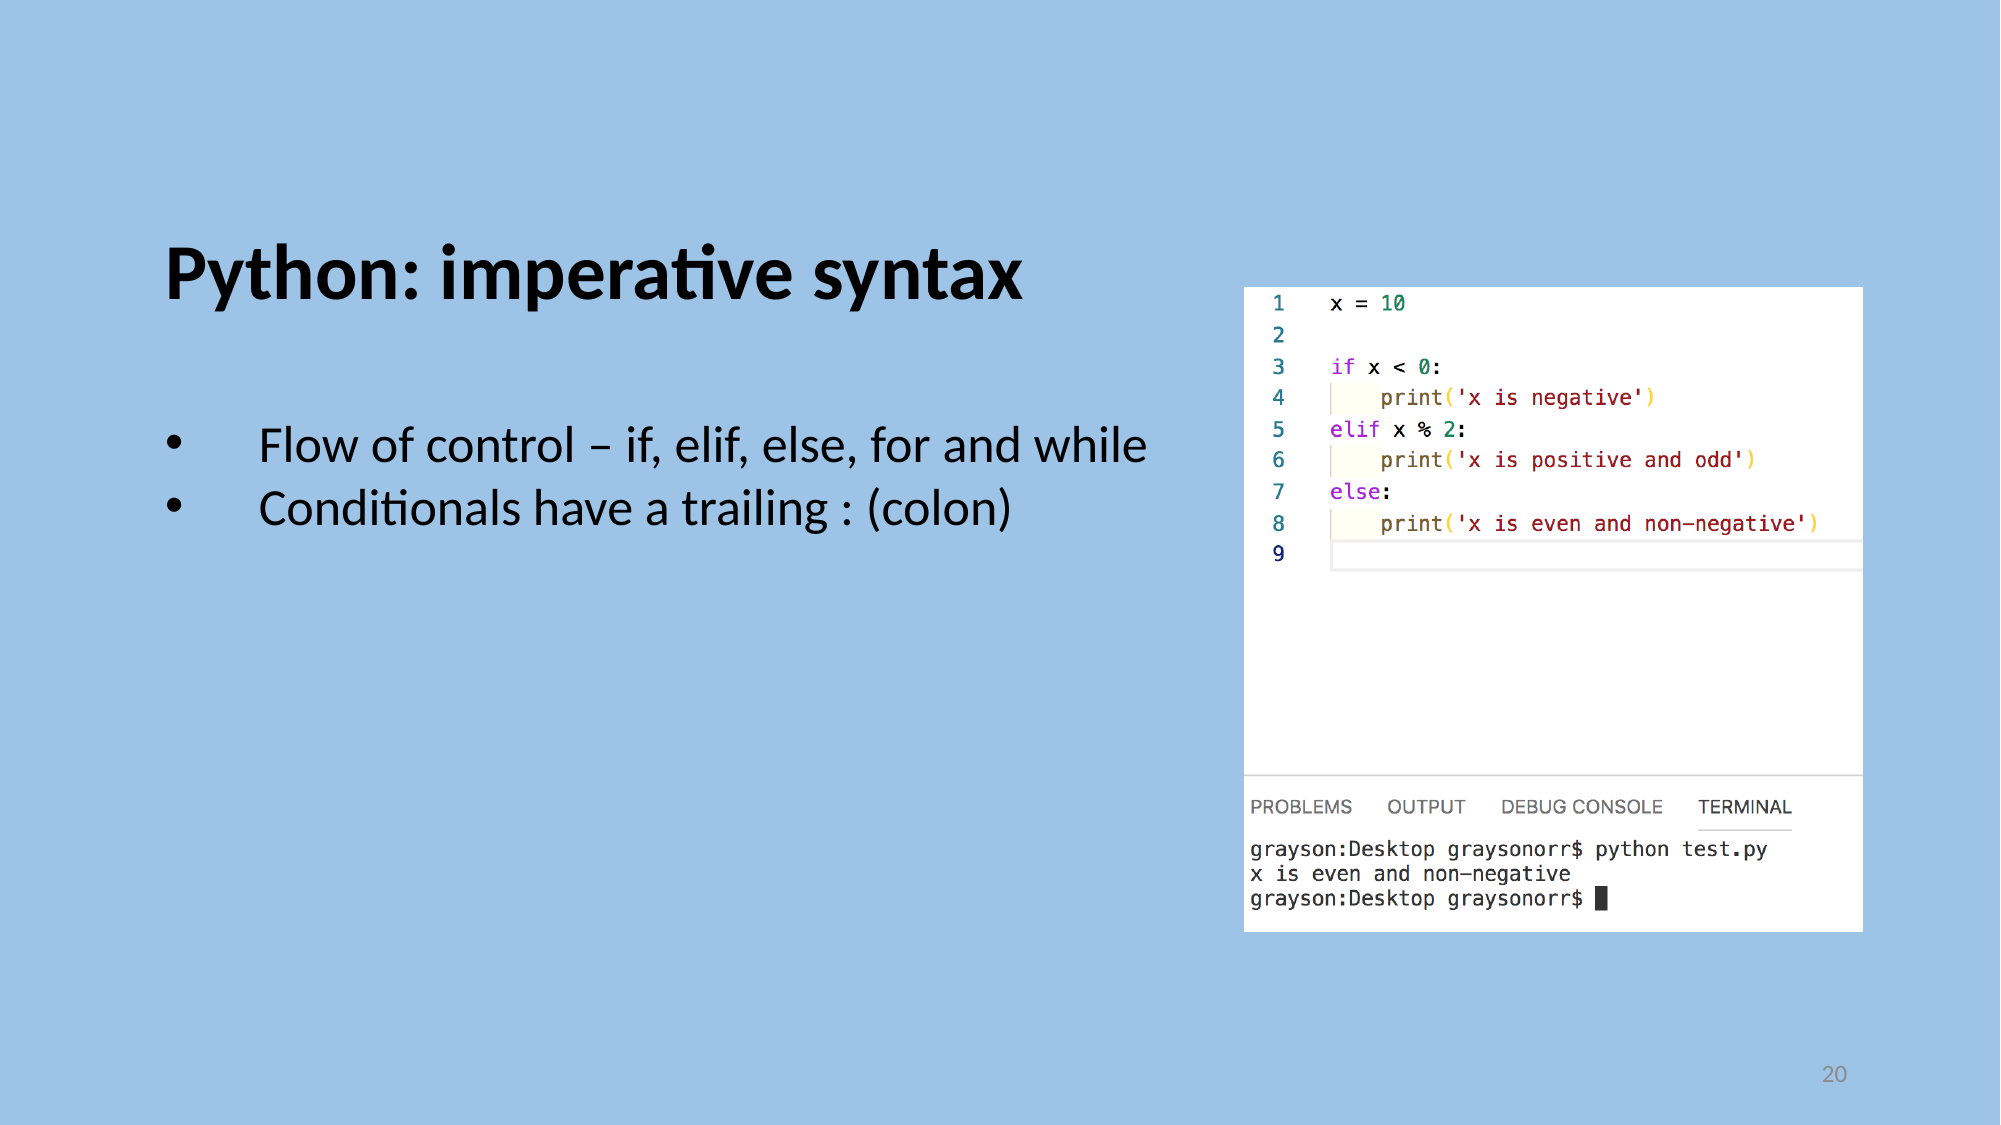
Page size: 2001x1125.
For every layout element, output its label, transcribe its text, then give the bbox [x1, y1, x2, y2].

slide_number 20 [1412, 1042, 1863, 1103]
picture [1244, 287, 1863, 932]
text_box Python: imperative syntax Flow of control – if, elif, else, for and while Conditionals have a trailing : (colon) [0, 213, 2000, 606]
